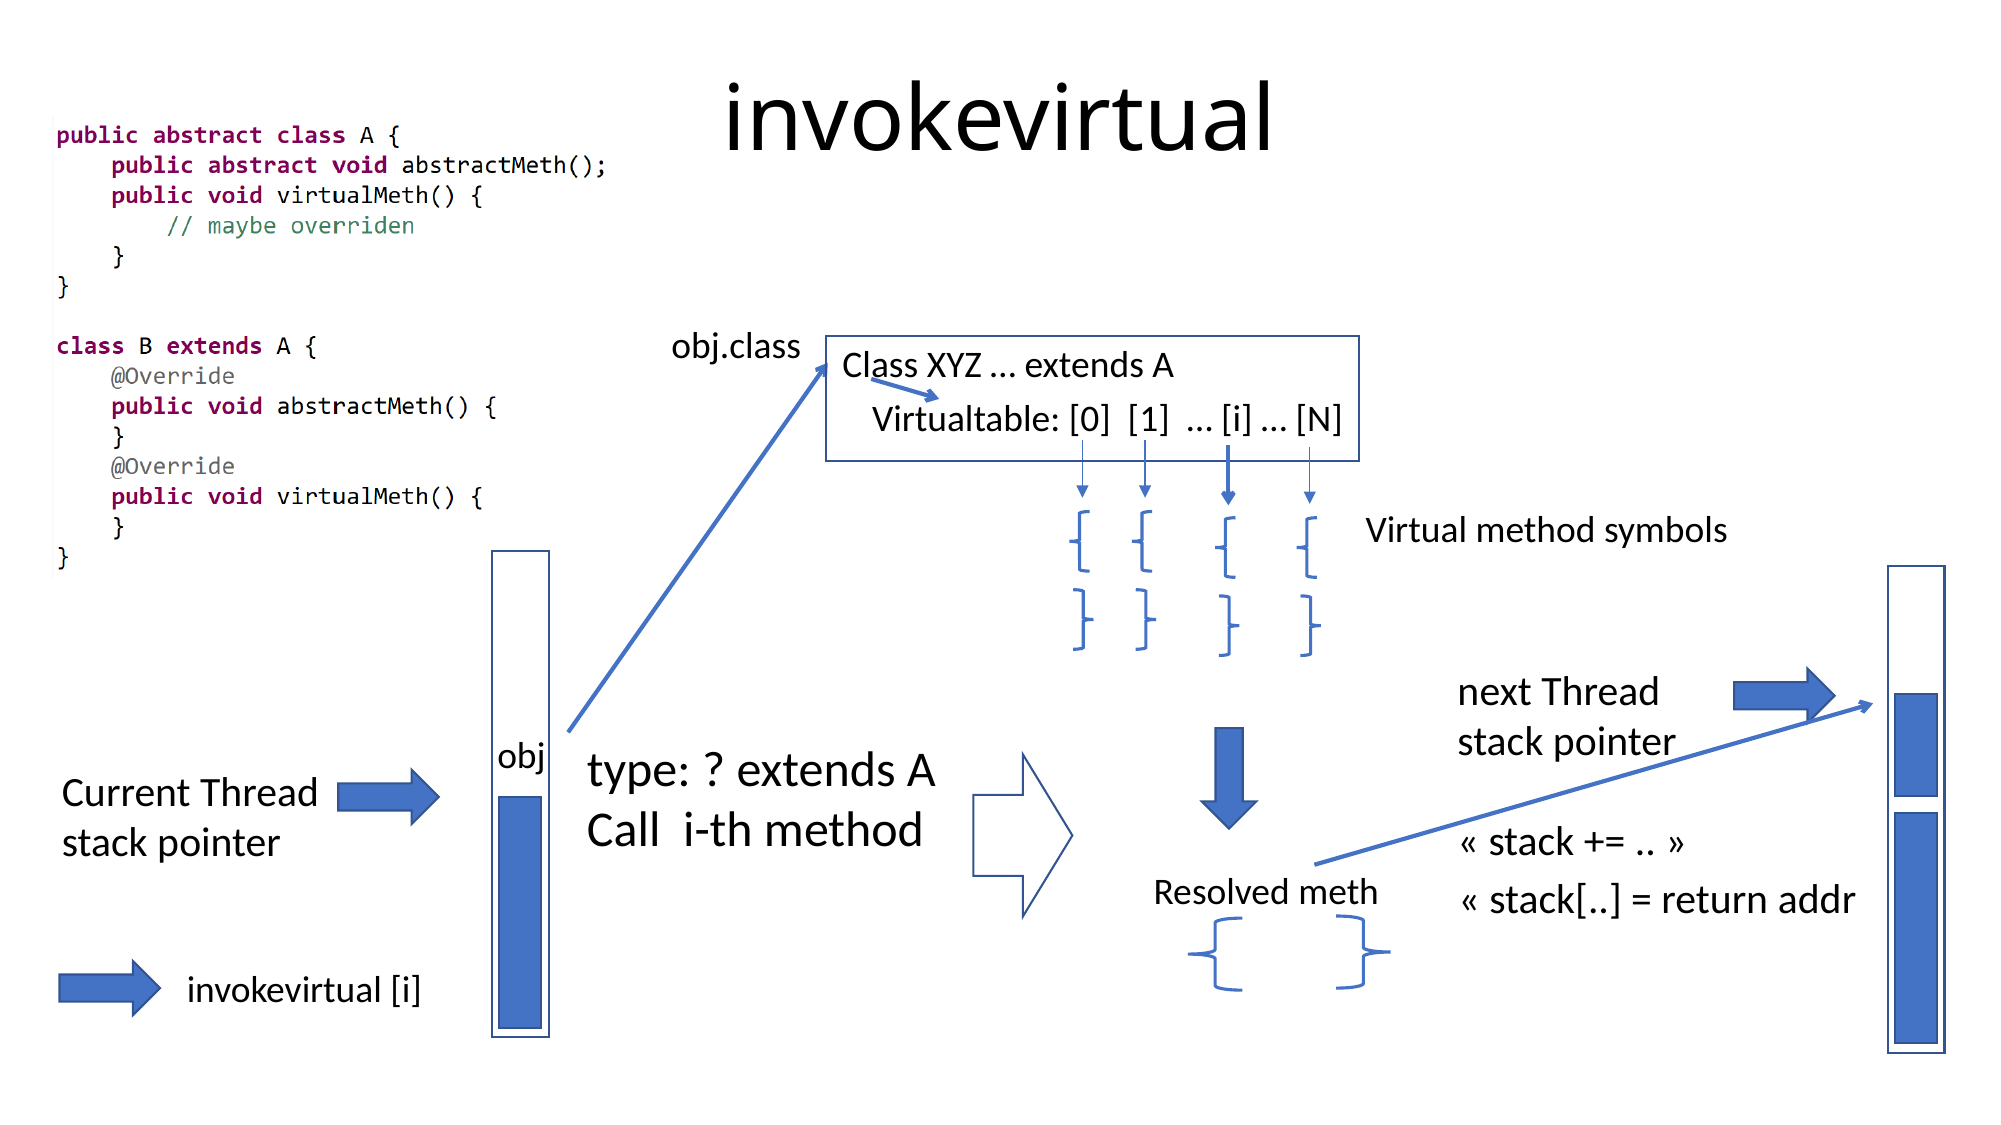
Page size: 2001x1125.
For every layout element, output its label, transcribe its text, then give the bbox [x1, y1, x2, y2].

text_box [1733, 666, 1837, 703]
text_box [1296, 517, 1318, 578]
text_box [58, 958, 162, 1018]
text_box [871, 378, 940, 399]
text_box [972, 750, 1074, 921]
text_box [1069, 511, 1090, 572]
text_box [1199, 727, 1259, 831]
text_box [1135, 589, 1157, 650]
text_box [1218, 595, 1240, 656]
text_box [1894, 812, 1938, 1044]
text_box [498, 796, 542, 1029]
text_box invokevirtual [i] [172, 957, 438, 1018]
text_box « stack[..] = return addr [1443, 865, 1872, 930]
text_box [1314, 703, 1874, 865]
text_box [1083, 447, 1144, 462]
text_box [568, 363, 826, 733]
picture [52, 117, 616, 578]
text_box [491, 578, 550, 724]
text_box Virtualtable: [0] [1] … [i] … [N] [857, 386, 1359, 447]
text_box [1190, 335, 1360, 462]
text_box obj [482, 724, 561, 784]
text_box [1187, 920, 1243, 991]
title invokevirtual [137, 59, 1863, 182]
text_box [825, 335, 1082, 462]
text_box [1146, 447, 1226, 462]
text_box next Thread stack pointer « stack += .. » [1442, 656, 1702, 703]
text_box Virtual method symbols [1350, 497, 1744, 558]
text_box [1073, 589, 1094, 650]
text_box [1887, 565, 1946, 1054]
text_box [491, 784, 550, 1038]
text_box Class XYZ … extends A [827, 332, 1190, 393]
text_box [344, 767, 441, 827]
text_box Current Thread stack pointer [47, 757, 344, 873]
text_box [1215, 517, 1236, 578]
text_box [1300, 595, 1321, 656]
text_box [1894, 693, 1938, 797]
text_box [1131, 511, 1153, 572]
text_box [1336, 920, 1391, 989]
text_box Resolved meth [1138, 859, 1395, 920]
text_box obj.class [656, 313, 817, 363]
text_box type: ? extends A Call i-th method [572, 729, 951, 864]
